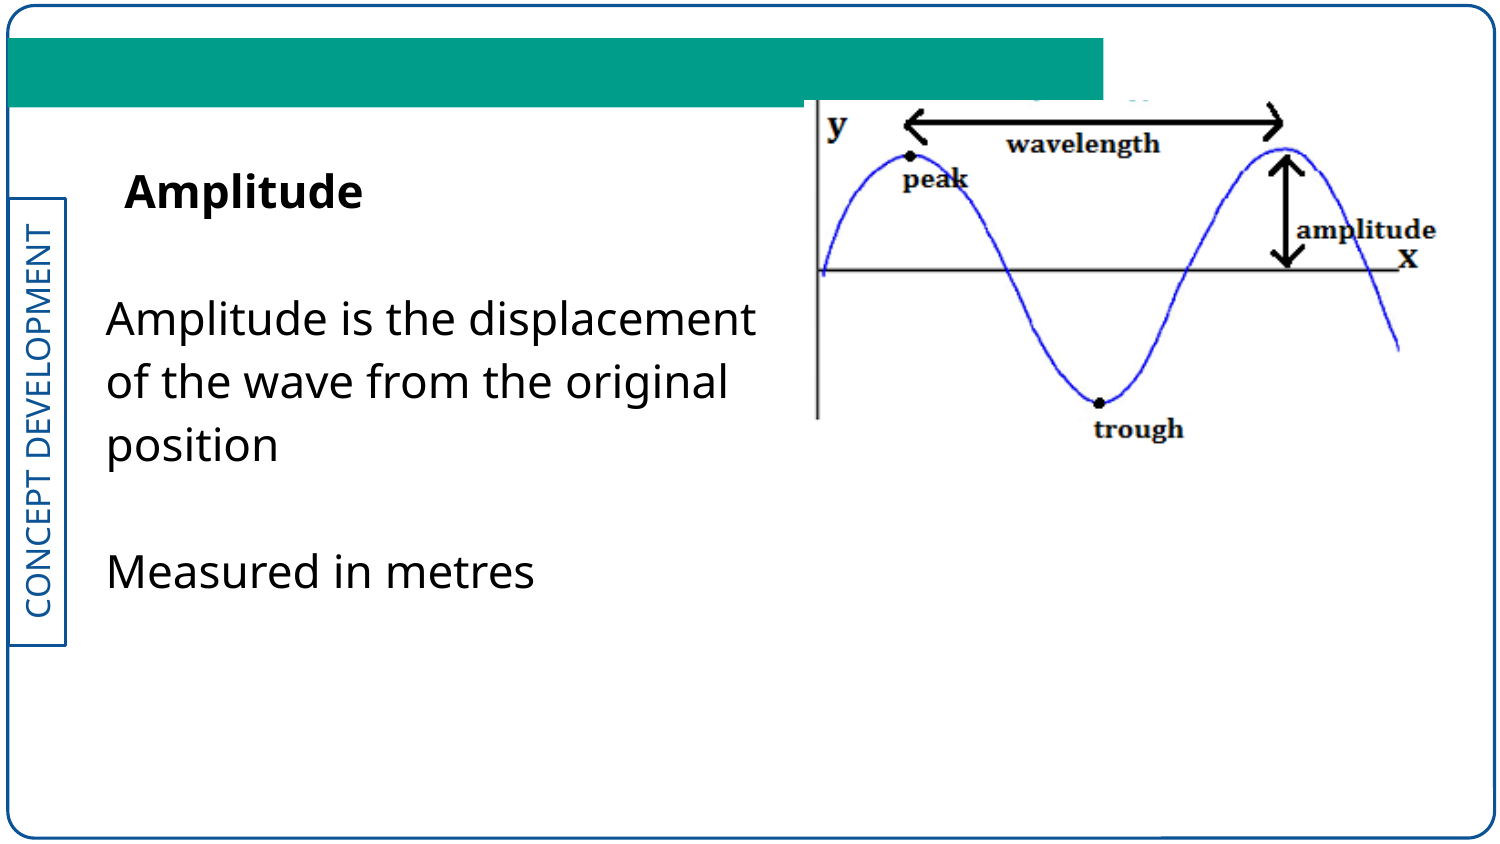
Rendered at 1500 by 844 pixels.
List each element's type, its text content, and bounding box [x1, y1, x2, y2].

picture [804, 100, 1443, 462]
list Amplitude Amplitude is the displacement of the wave from the original position Measured in metres [90, 139, 825, 807]
